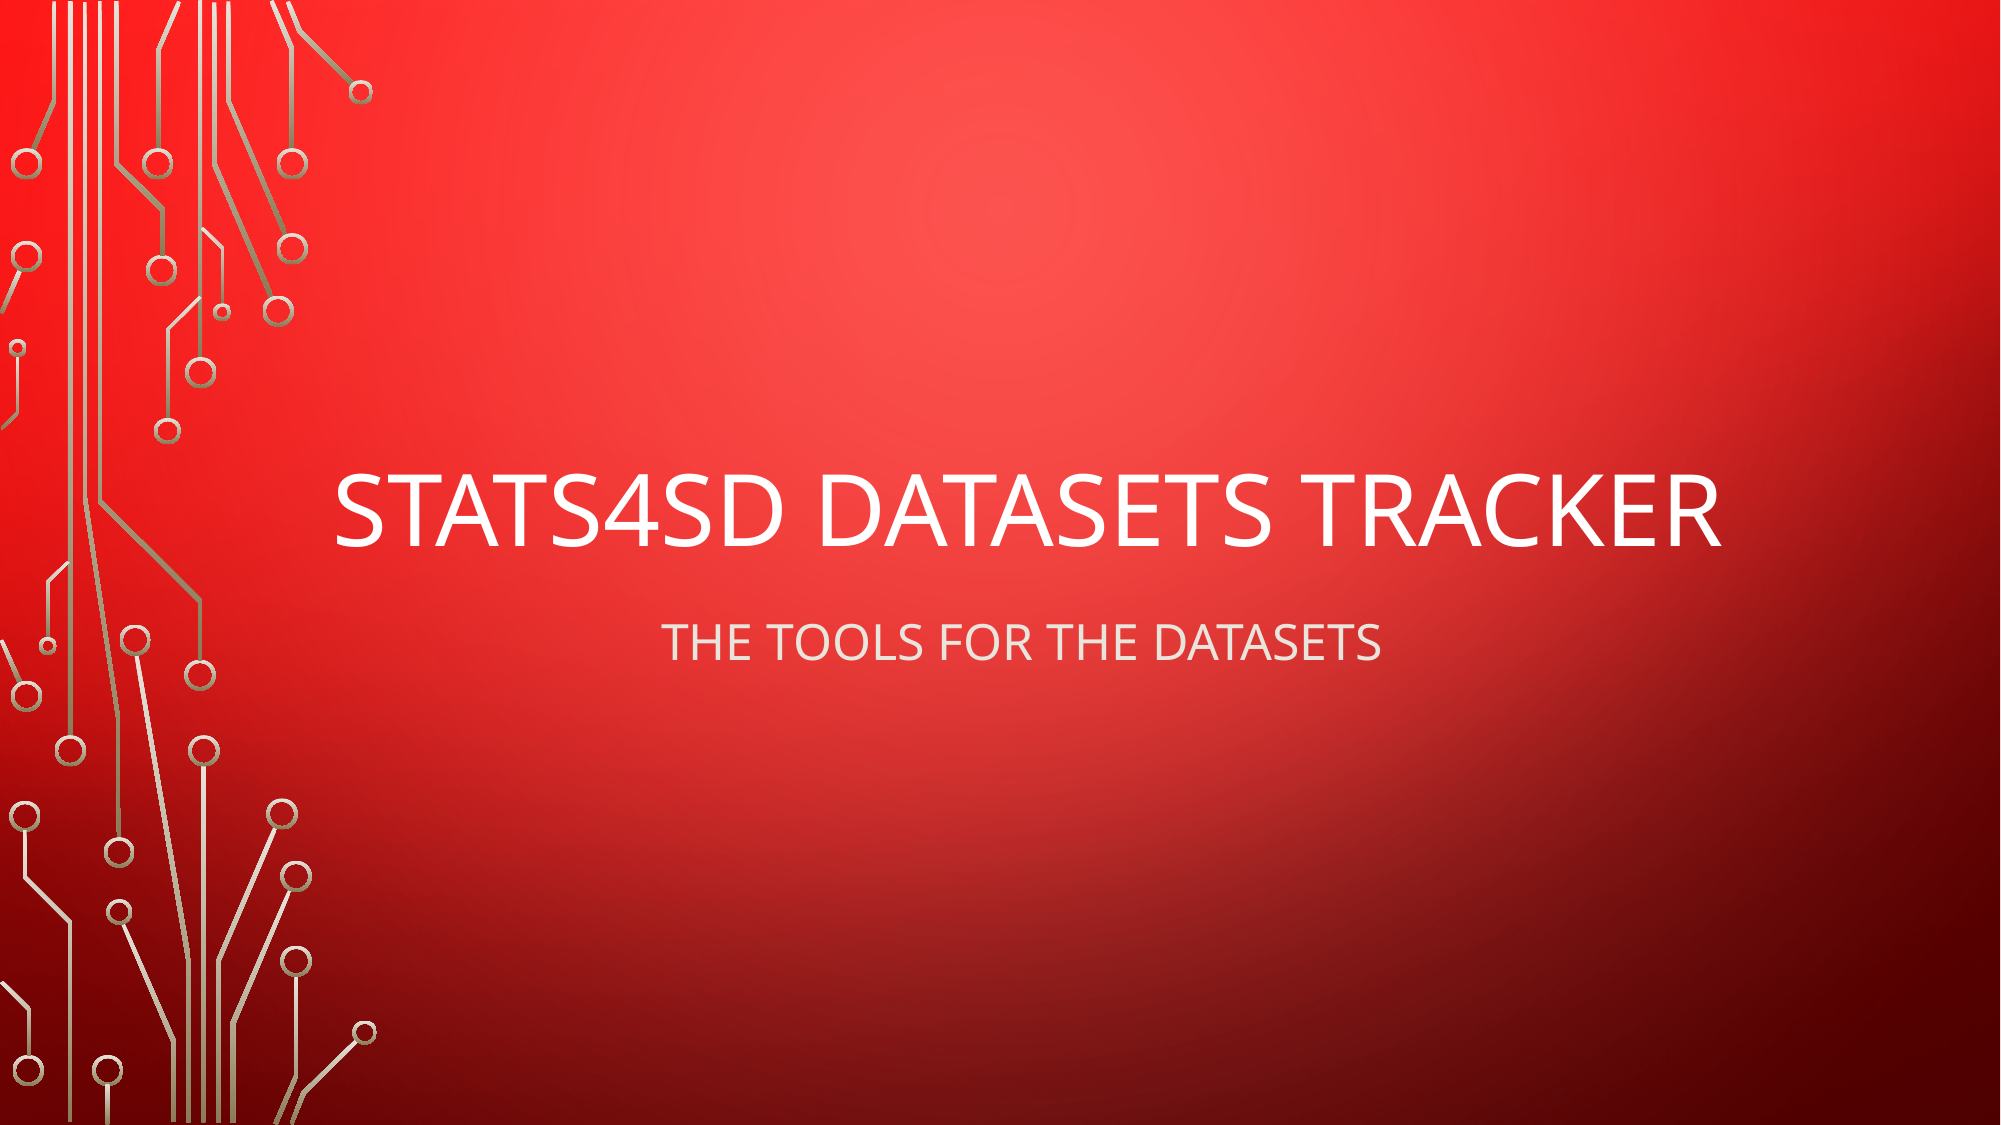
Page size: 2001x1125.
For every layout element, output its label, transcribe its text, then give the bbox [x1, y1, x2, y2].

title STats4sd Datasets tracker [307, 184, 1750, 576]
subtitle The tools for the datasets [307, 590, 1750, 863]
